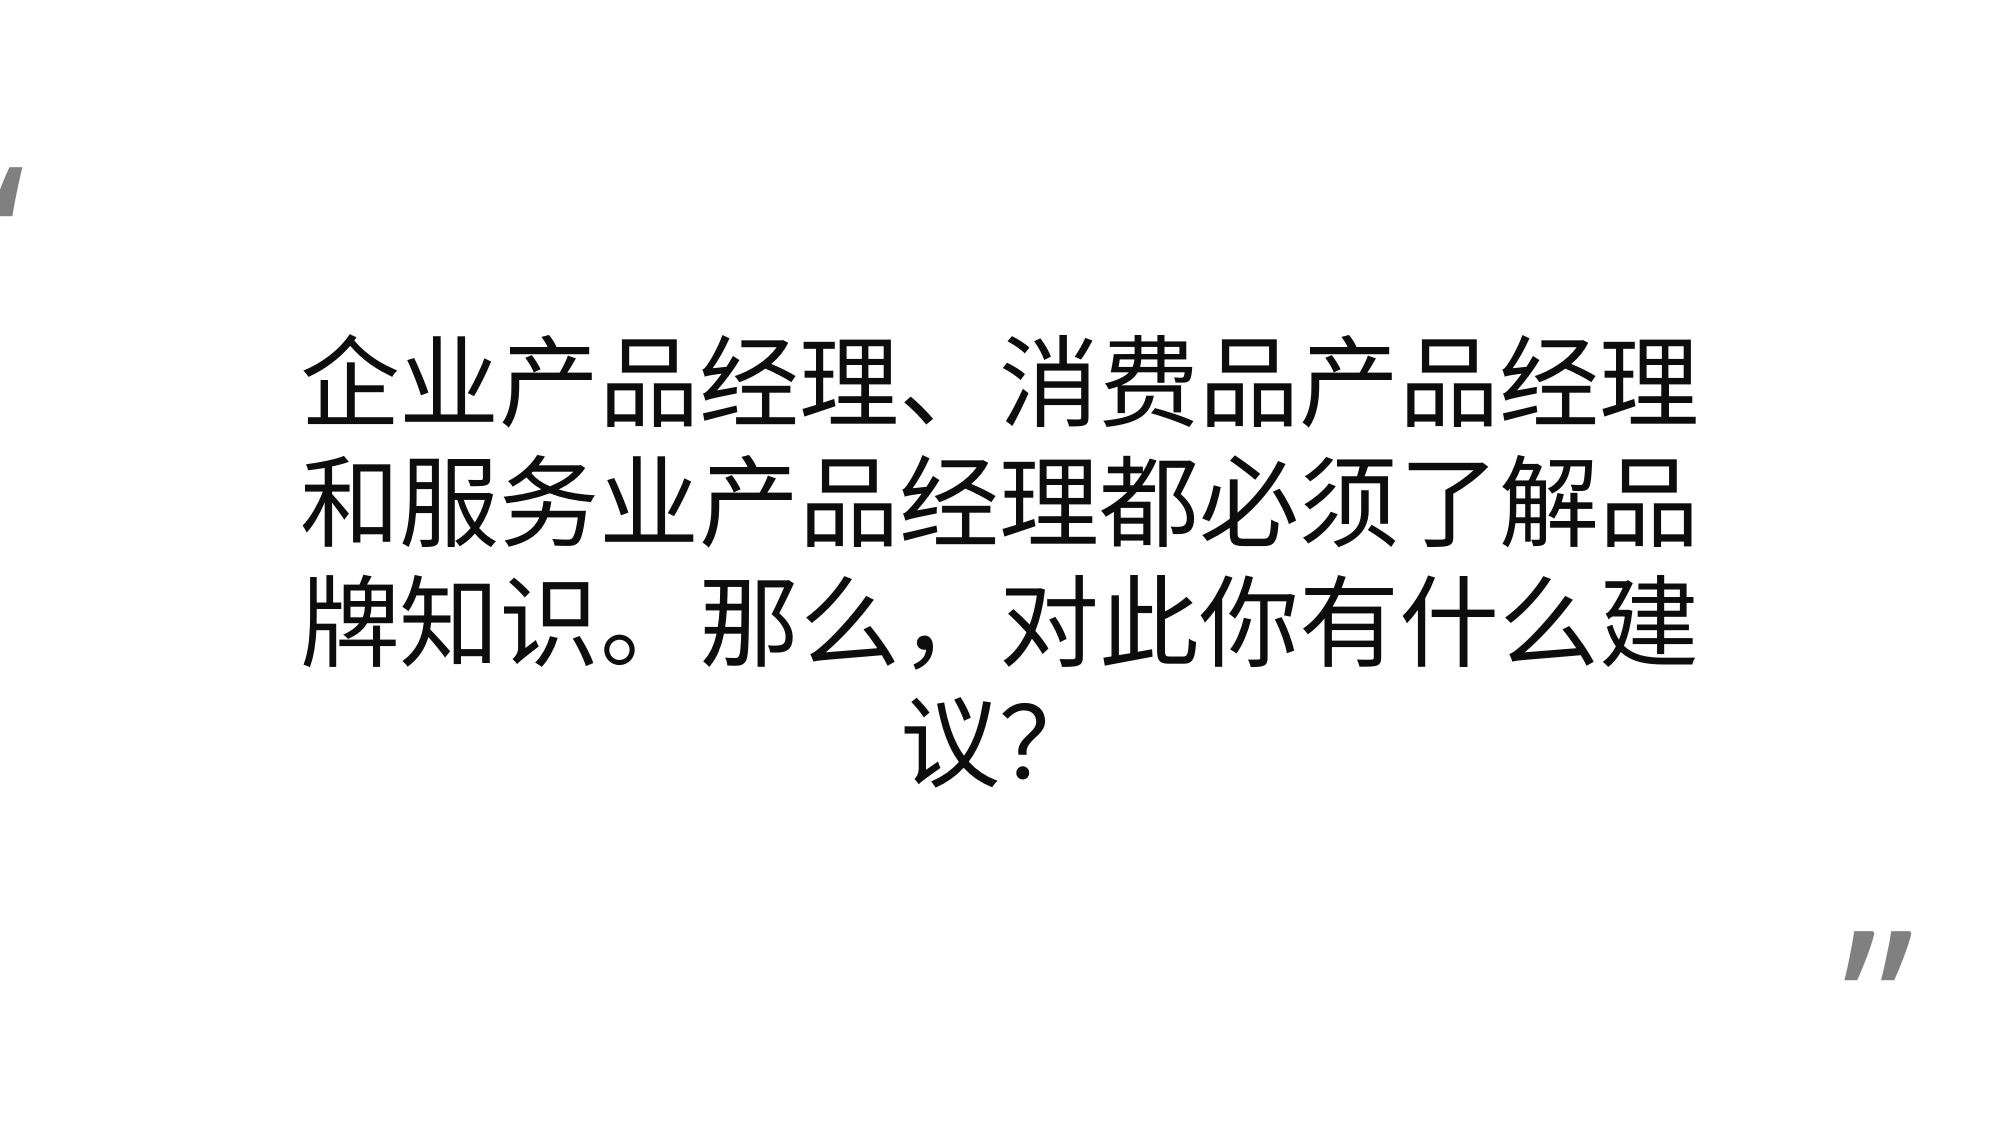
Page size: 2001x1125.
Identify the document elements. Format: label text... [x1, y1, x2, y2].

text_box “ [0, 102, 111, 358]
text_box ” [1827, 867, 2000, 1123]
text_box 企业产品经理、消费品产品经理和服务业产品经理都必须了解品牌知识。那么，对此你有什么建议？ [252, 312, 1748, 807]
